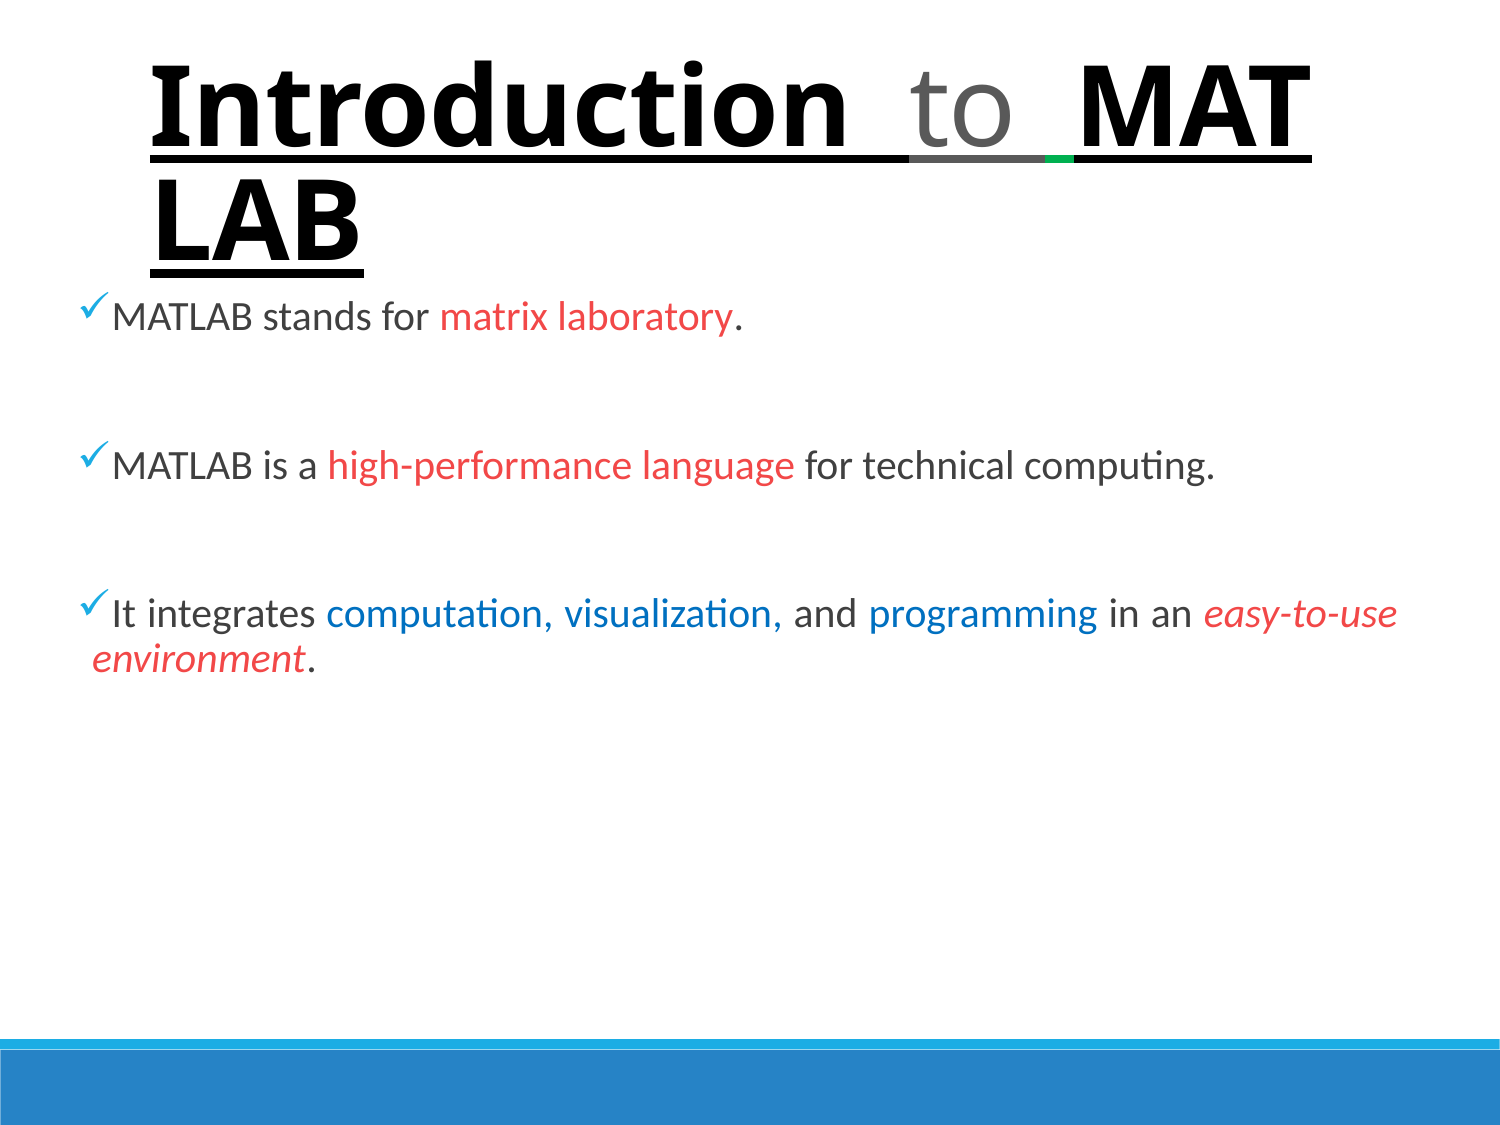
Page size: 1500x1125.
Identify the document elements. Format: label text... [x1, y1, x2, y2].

text_box MATLAB stands for matrix laboratory. MATLAB is a high-performance language for technical computing. It integrates computation, visualization, and programming in an easy-to-use environment. [62, 287, 1413, 1050]
text_box Introduction to MAT LAB [135, 47, 1373, 250]
